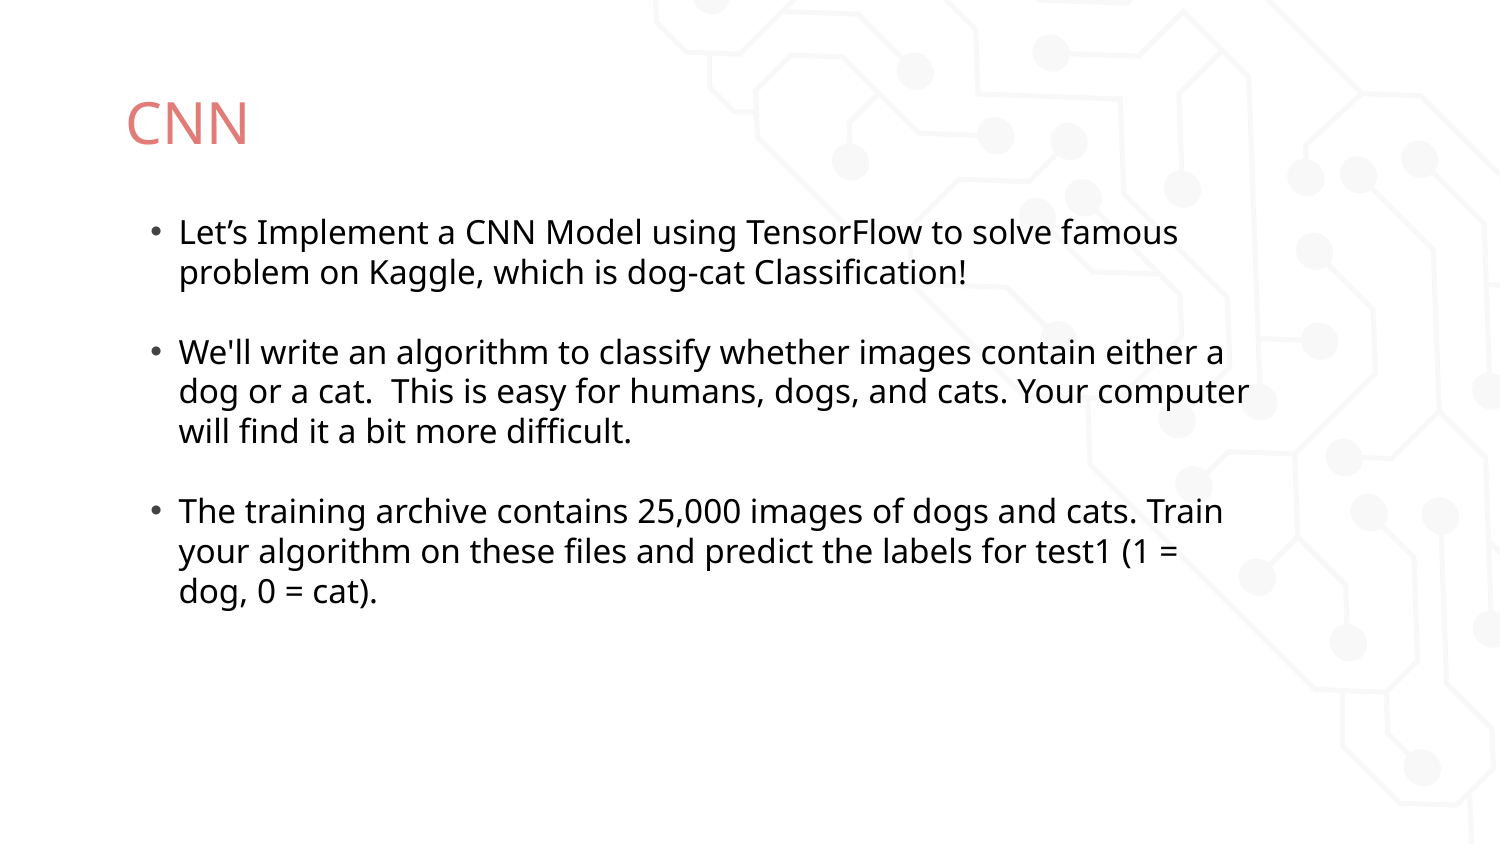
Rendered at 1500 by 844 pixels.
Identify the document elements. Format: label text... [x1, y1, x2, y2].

title CNN [110, 71, 889, 166]
list Let’s Implement a CNN Model using TensorFlow to solve famous problem on Kaggle, which is dog-cat Classification! We'll write an algorithm to classify whether images contain either a dog or a cat. This is easy for humans, dogs, and cats. Your computer will find it a bit more difficult. The training archive contains 25,000 images of dogs and cats. Train your algorithm on these files and predict the labels for test1 (1 = dog, 0 = cat). [110, 196, 1268, 757]
